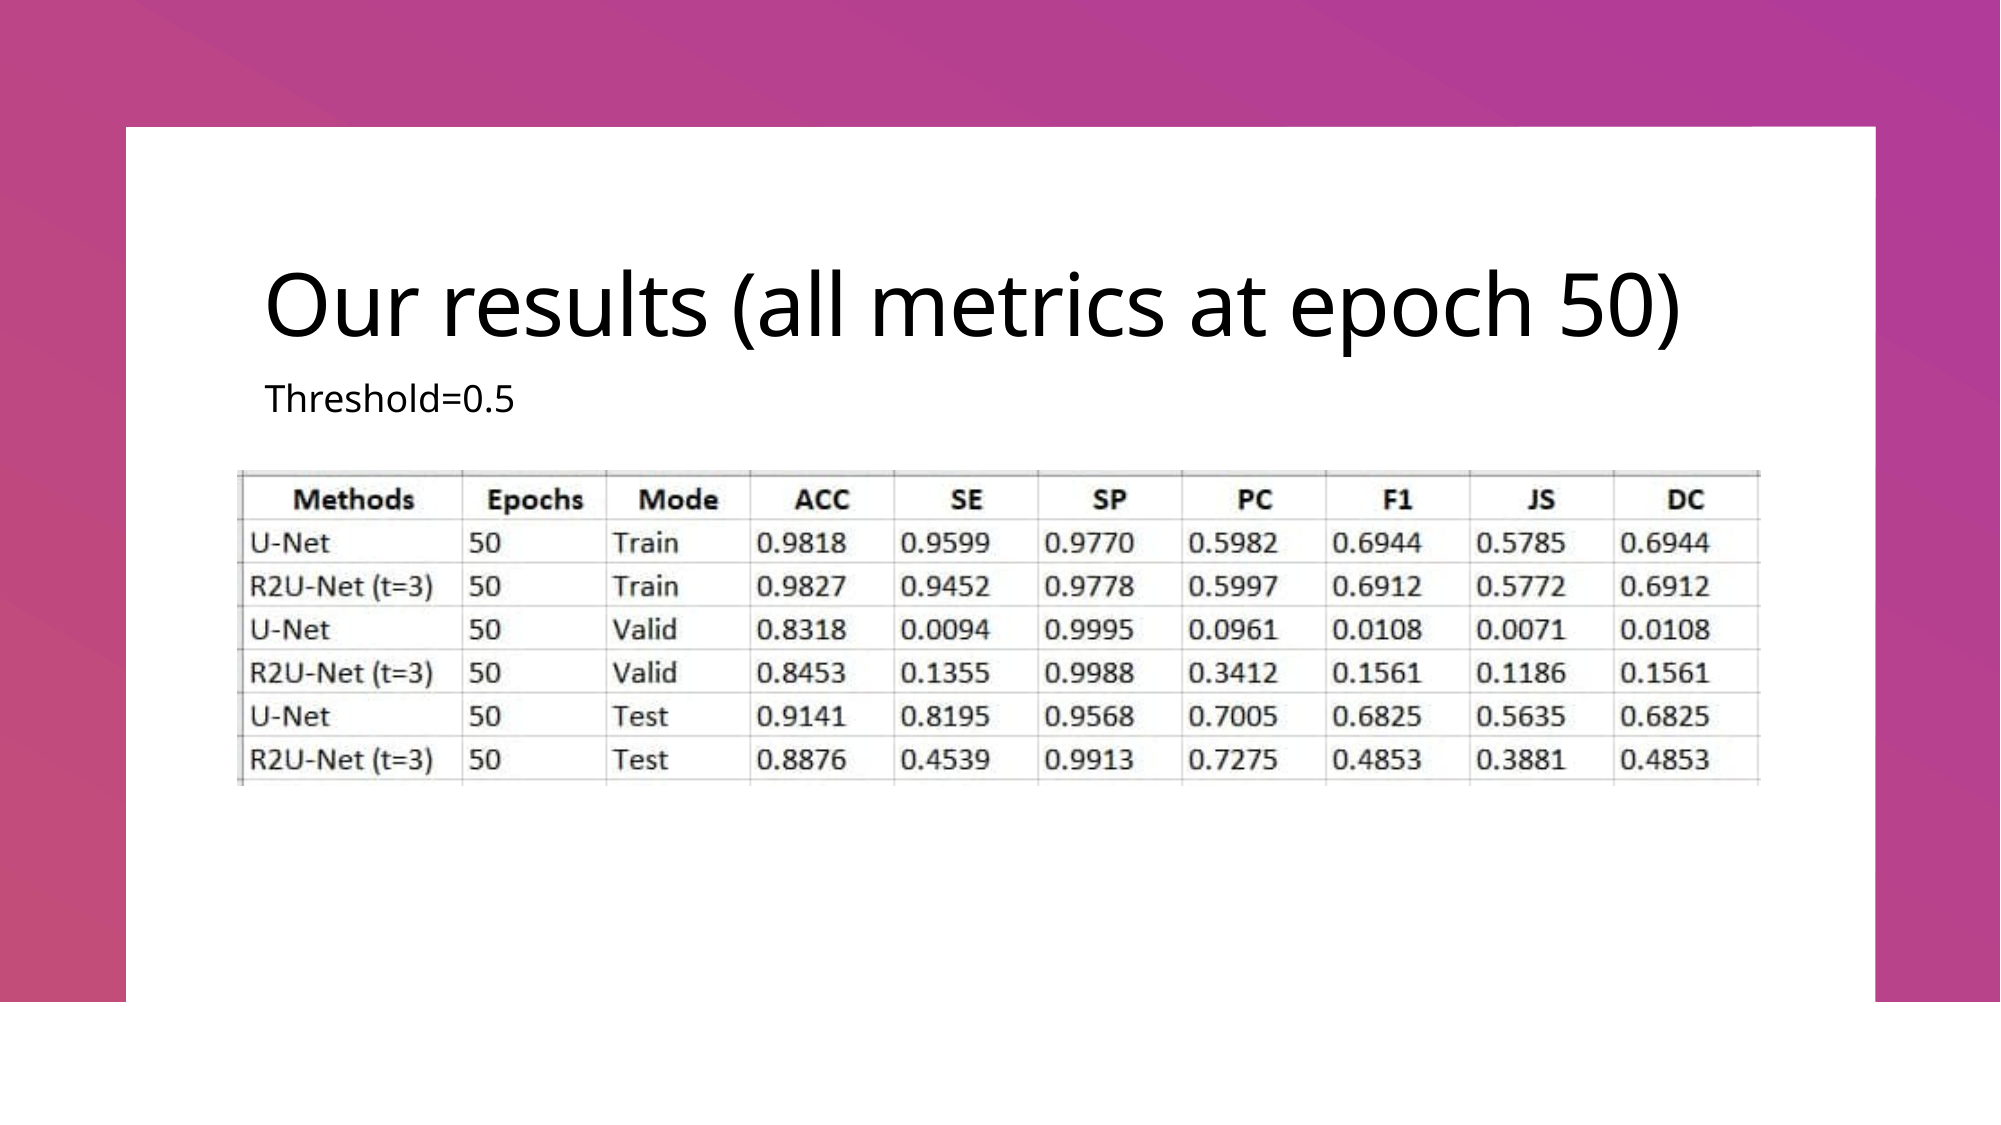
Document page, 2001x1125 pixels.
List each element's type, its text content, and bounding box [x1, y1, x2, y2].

text_box Threshold=0.5 [249, 367, 531, 427]
picture [237, 470, 1761, 786]
title Our results (all metrics at epoch 50) [248, 248, 1749, 404]
